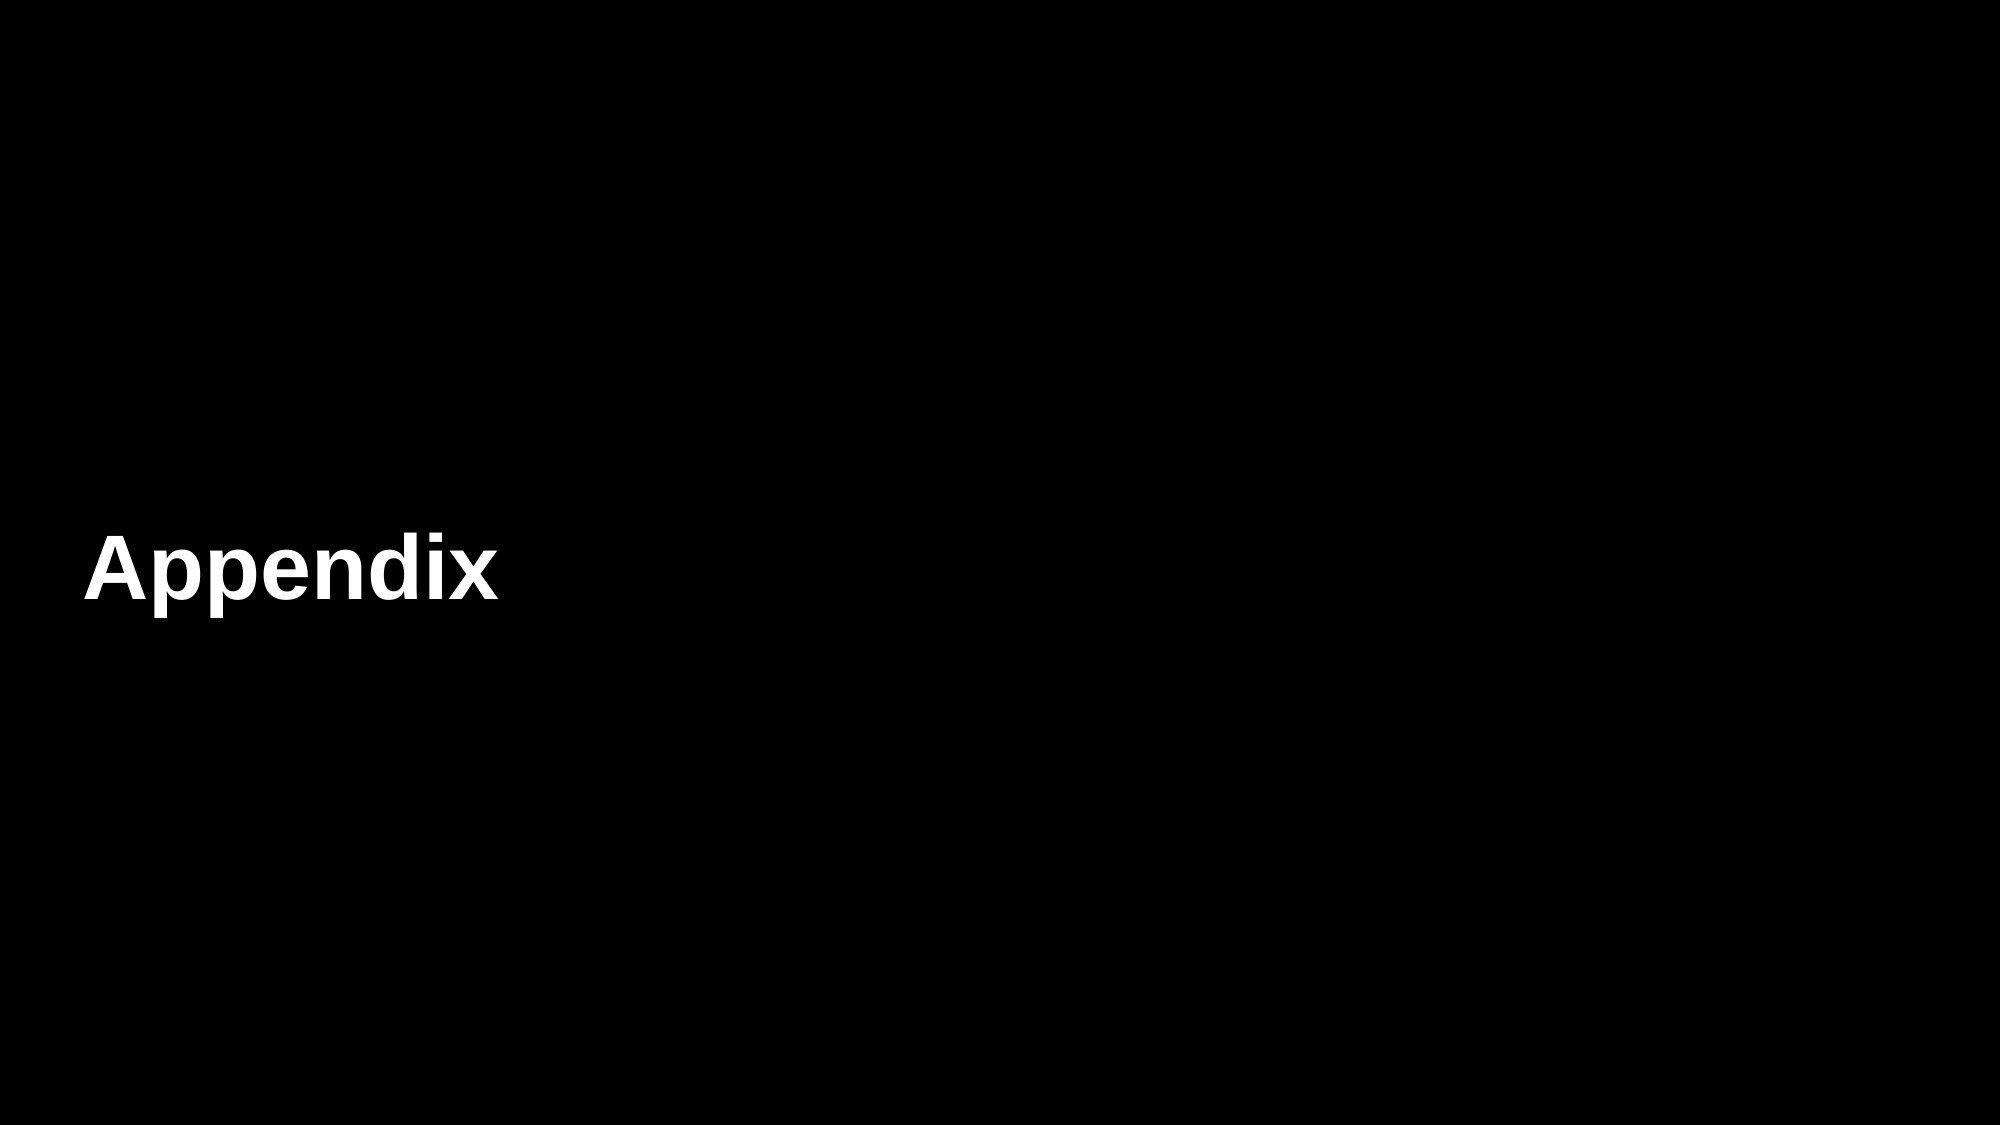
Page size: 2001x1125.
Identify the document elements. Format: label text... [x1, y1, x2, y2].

title Appendix [82, 506, 1918, 619]
